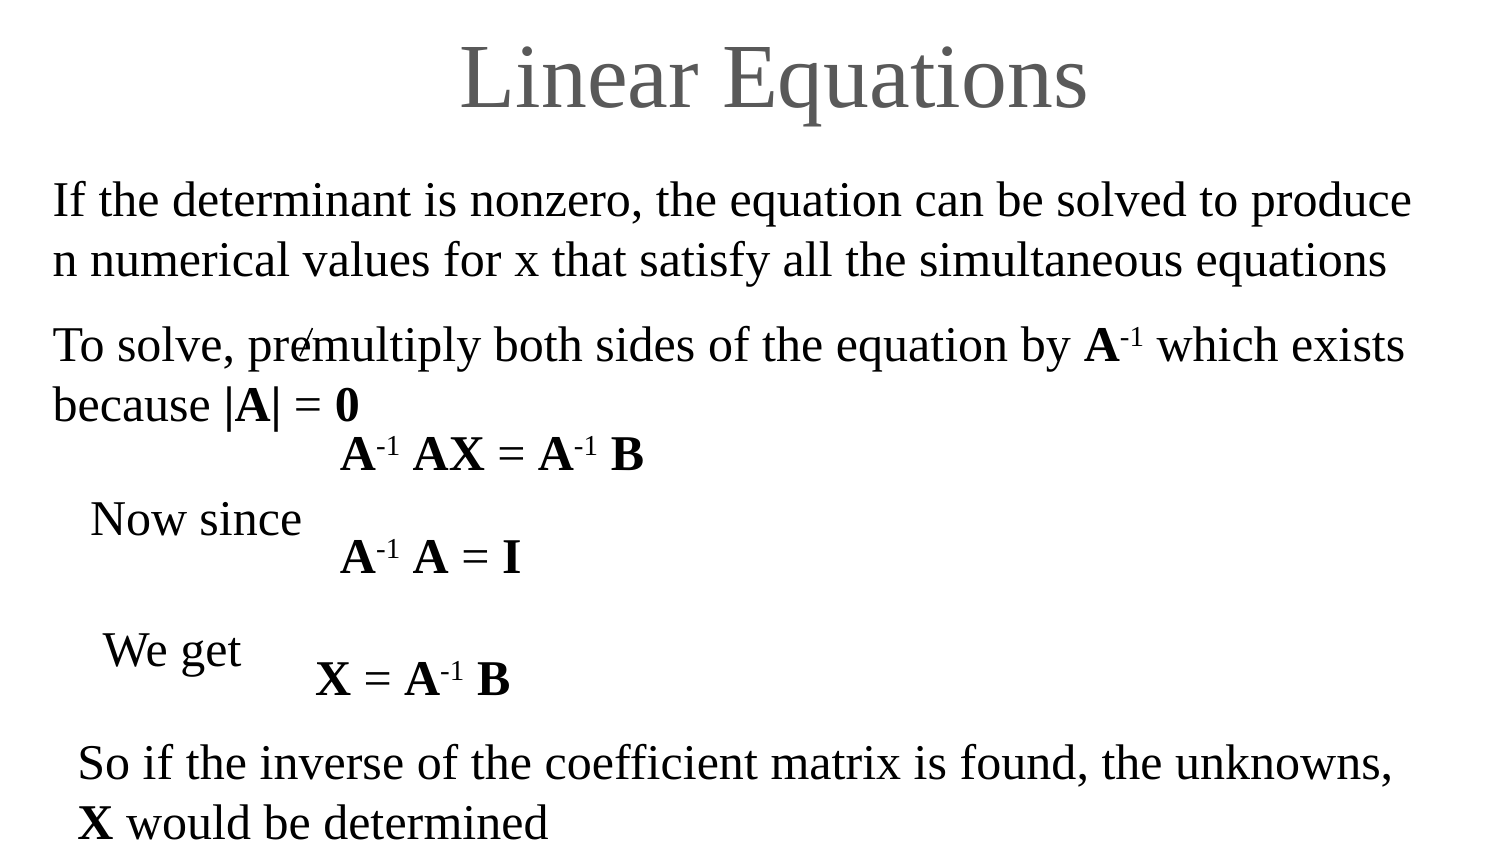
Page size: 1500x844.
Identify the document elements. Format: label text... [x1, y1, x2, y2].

text_box If the determinant is nonzero, the equation can be solved to produce n numerical values for x that satisfy all the simultaneous equations To solve, premultiply both sides of the equation by A-1 which exists because |A| = 0 [37, 159, 1450, 373]
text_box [299, 327, 313, 357]
text_box A-1 AX = A-1 B [324, 412, 1013, 469]
text_box Now since [75, 478, 475, 535]
text_box So if the inverse of the coefficient matrix is found, the unknowns, X would be determined [62, 721, 1413, 823]
text_box X = A-1 B [299, 637, 988, 694]
text_box A-1 A = I [324, 515, 1013, 572]
title Linear Equations [137, 0, 1413, 141]
text_box We get [87, 609, 313, 666]
